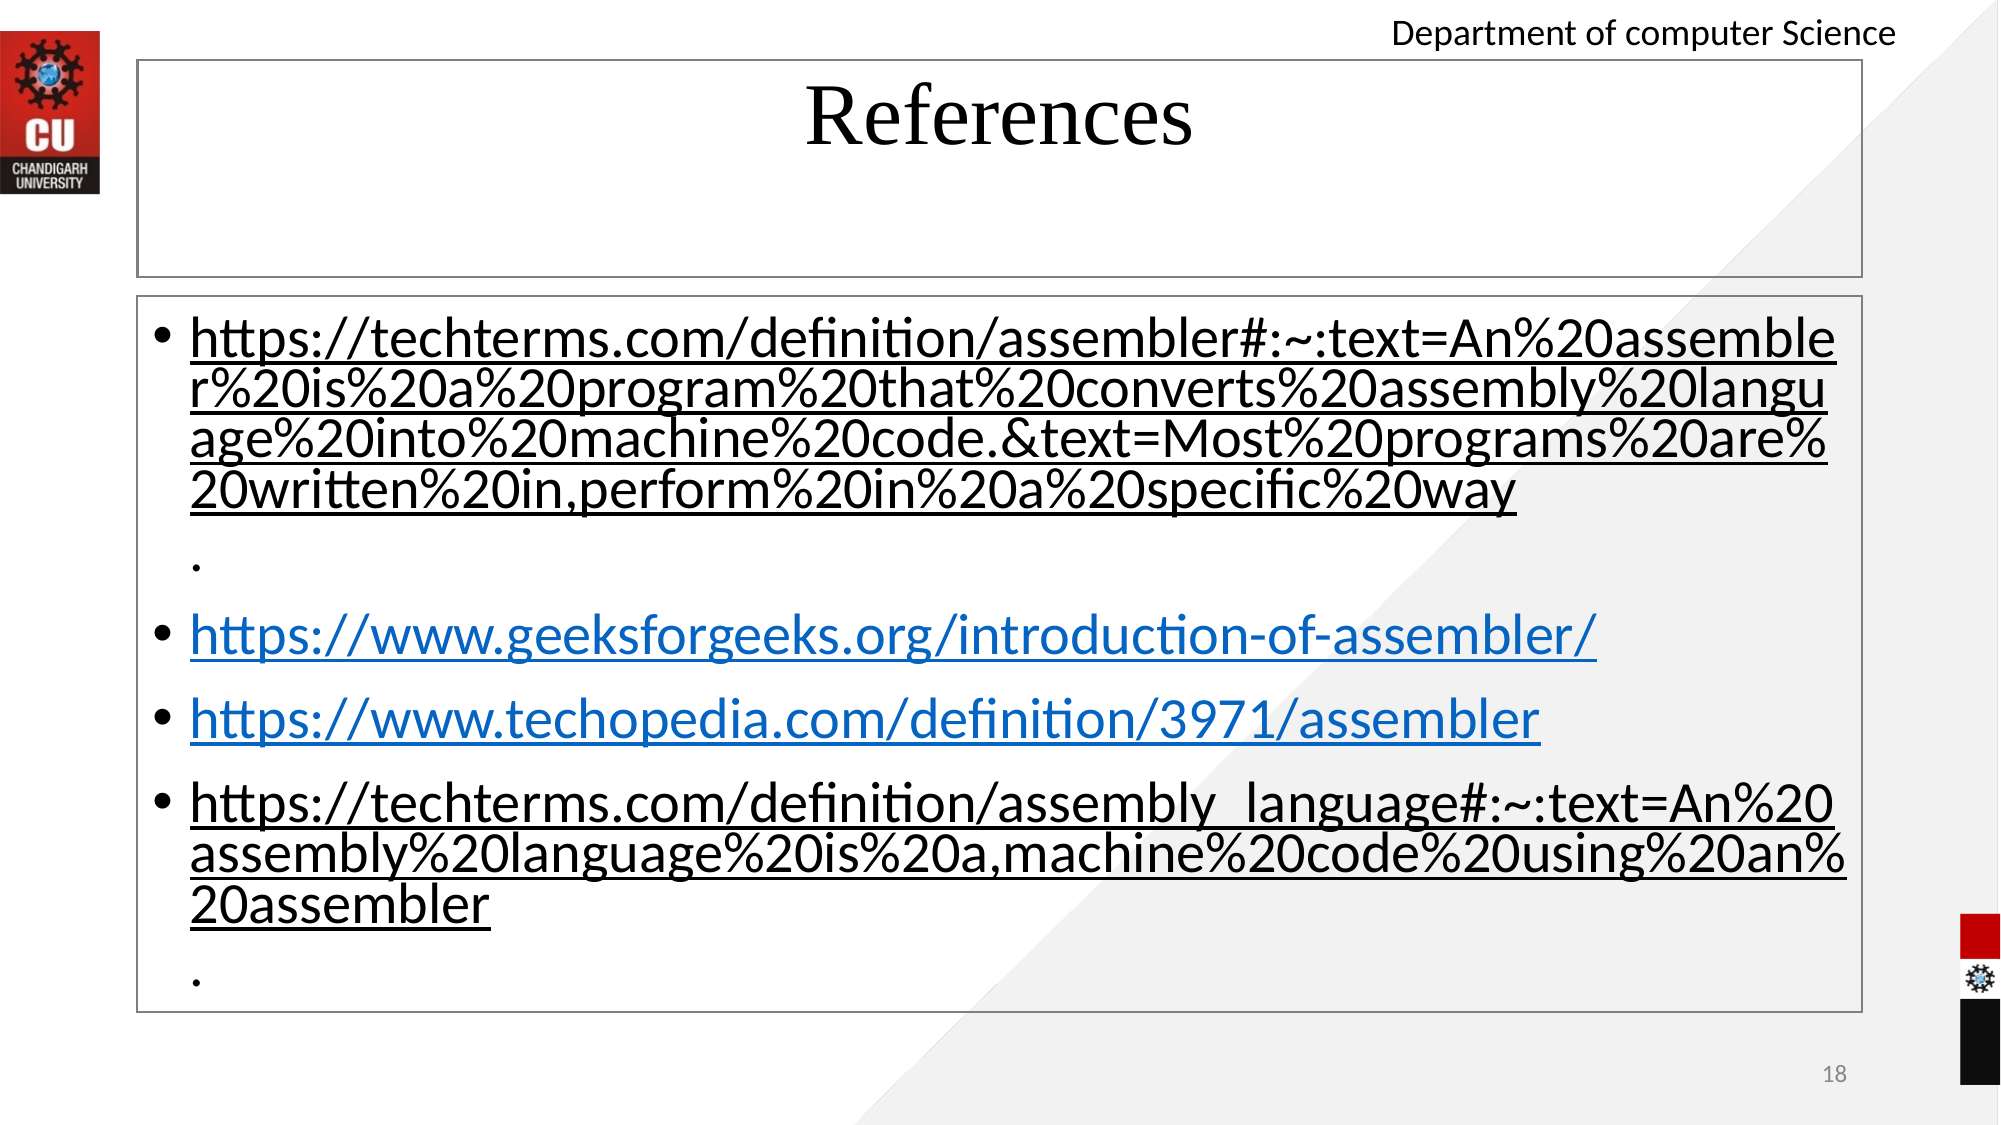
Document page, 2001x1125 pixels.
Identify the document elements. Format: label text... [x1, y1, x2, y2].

slide_number ‹#› [1412, 1042, 1863, 1103]
text_box Department of computer Science [1376, 0, 1919, 60]
title References [137, 59, 1863, 278]
text_box [137, 295, 1863, 1013]
picture [0, 0, 2001, 1125]
